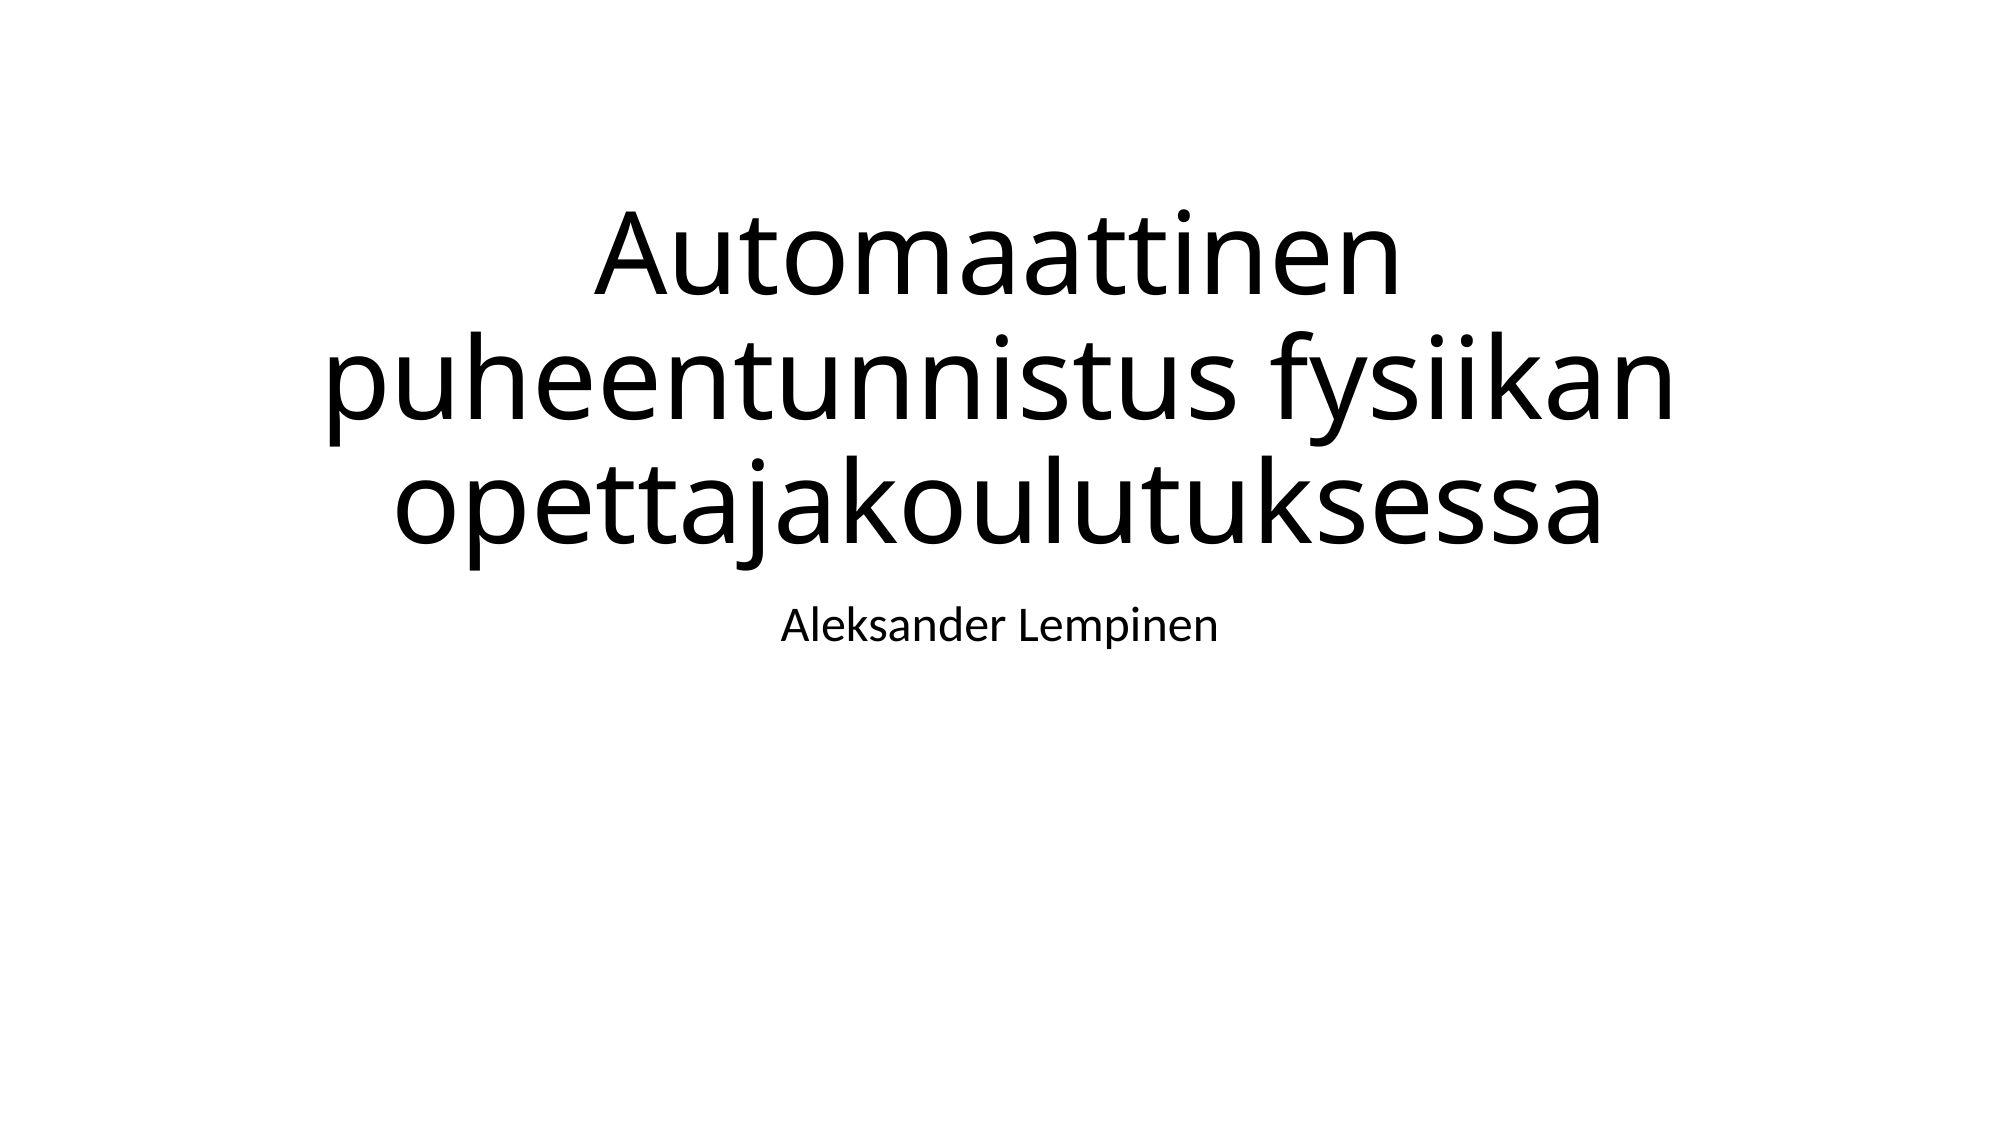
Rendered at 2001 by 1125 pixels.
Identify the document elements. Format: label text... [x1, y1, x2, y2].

title Automaattinen puheentunnistus fysiikan opettajakoulutuksessa [249, 184, 1750, 576]
subtitle Aleksander Lempinen [249, 590, 1750, 863]
